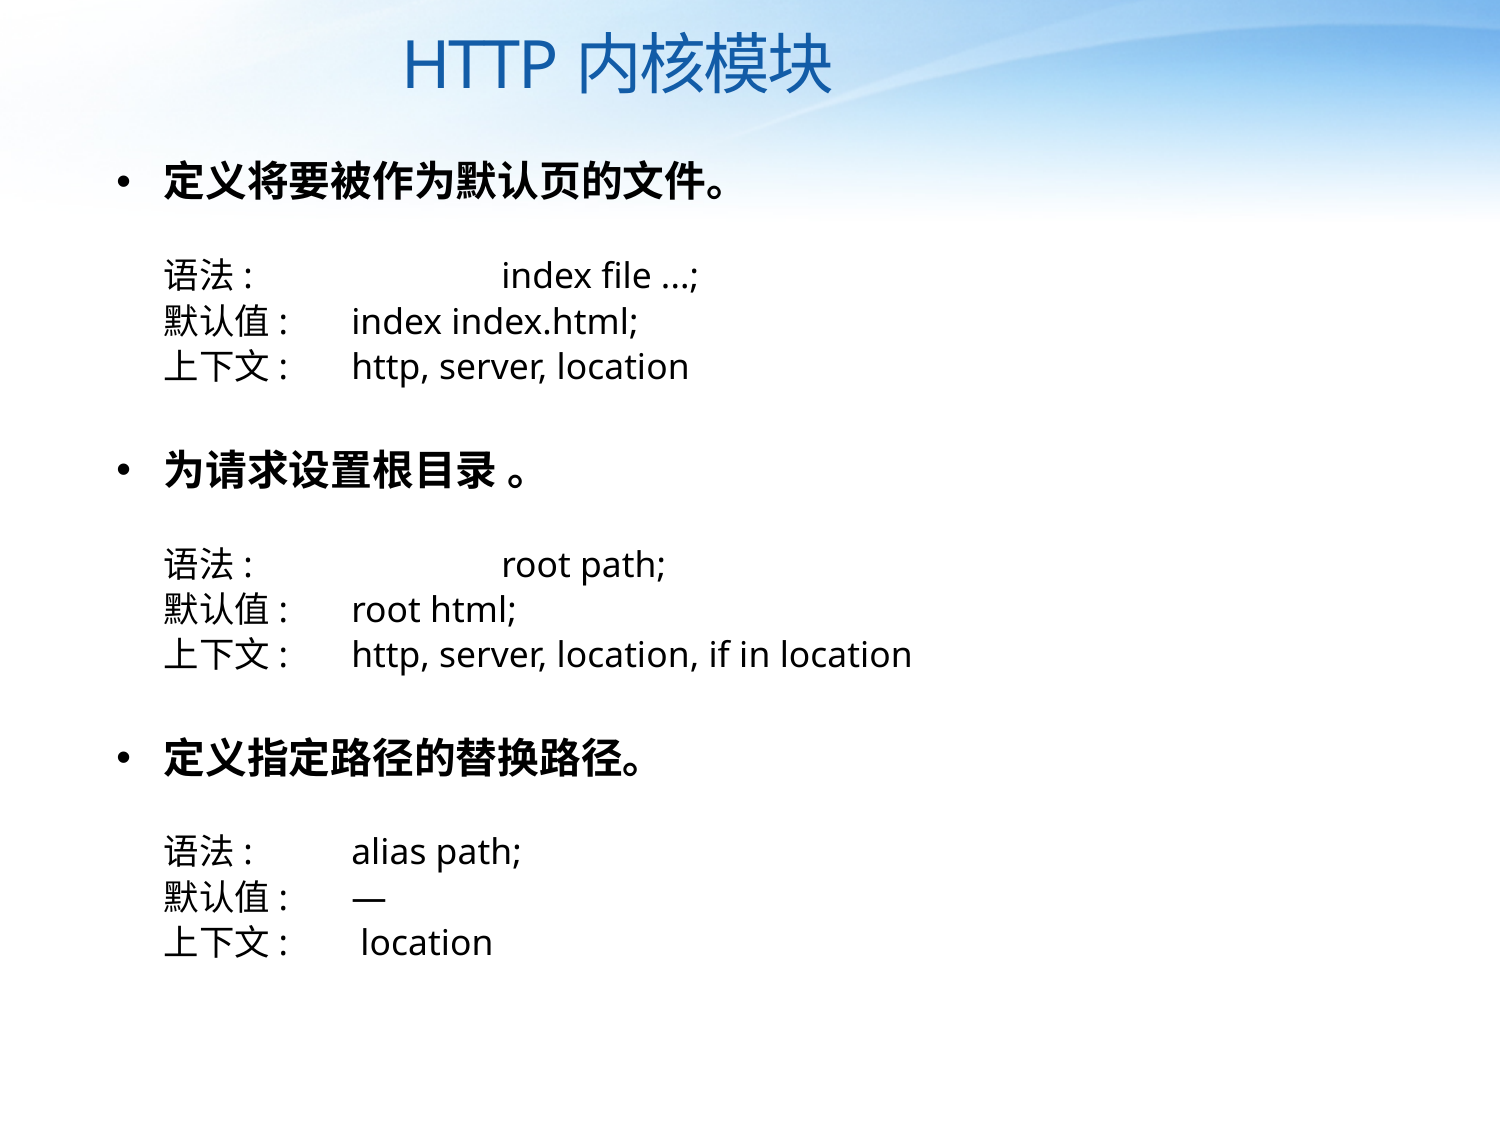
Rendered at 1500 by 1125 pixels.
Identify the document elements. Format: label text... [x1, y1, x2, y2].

title HTTP内核模块 [401, 31, 1500, 104]
list 定义将要被作为默认页的文件。 语法: index file ...; 默认值: index index.html; 上下文: http, server, location 为请求设置根目录 。 语法: root path; 默认值: root html; 上下文: http, server, location, if in location 定义指定路径的替换路径。 语法: alias path; 默认值: — 上下文: location [116, 160, 1500, 995]
picture [0, 0, 1500, 1125]
